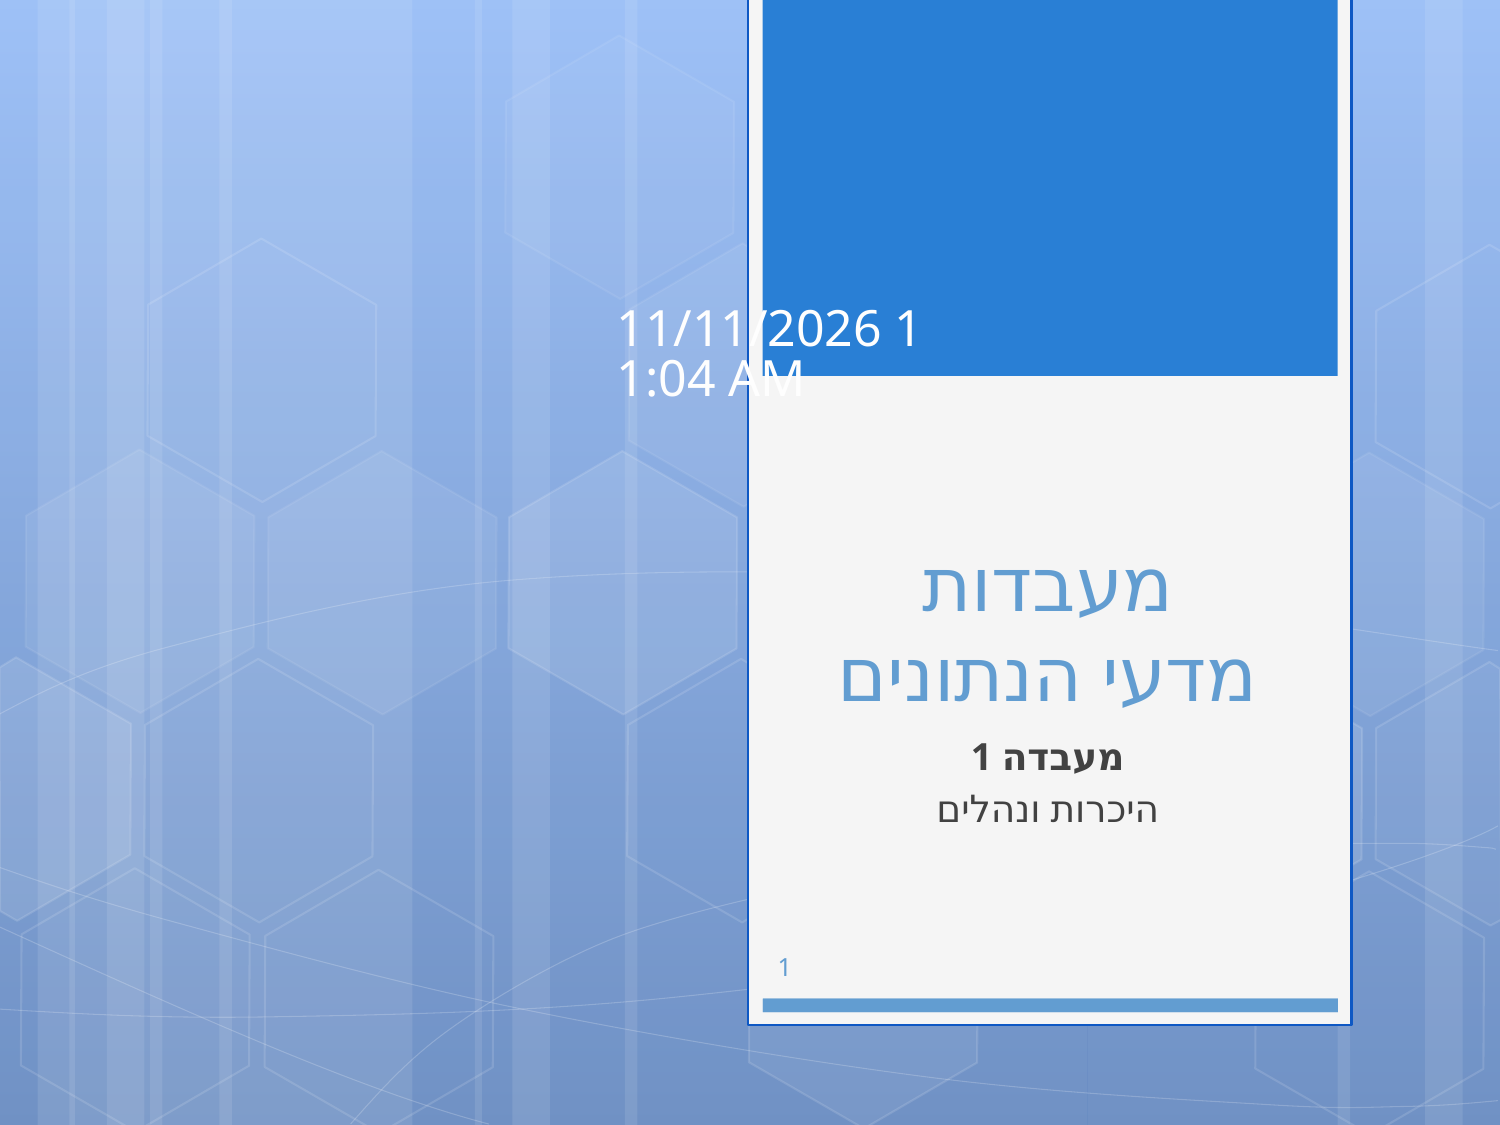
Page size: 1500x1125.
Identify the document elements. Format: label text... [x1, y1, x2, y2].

title מעבדות מדעי הנתונים [776, 444, 1320, 724]
slide_number 1 [762, 938, 869, 999]
slide_number 28 פברואר 19 [777, 248, 1128, 372]
subtitle מעבדה 1 היכרות ונהלים [776, 725, 1320, 933]
